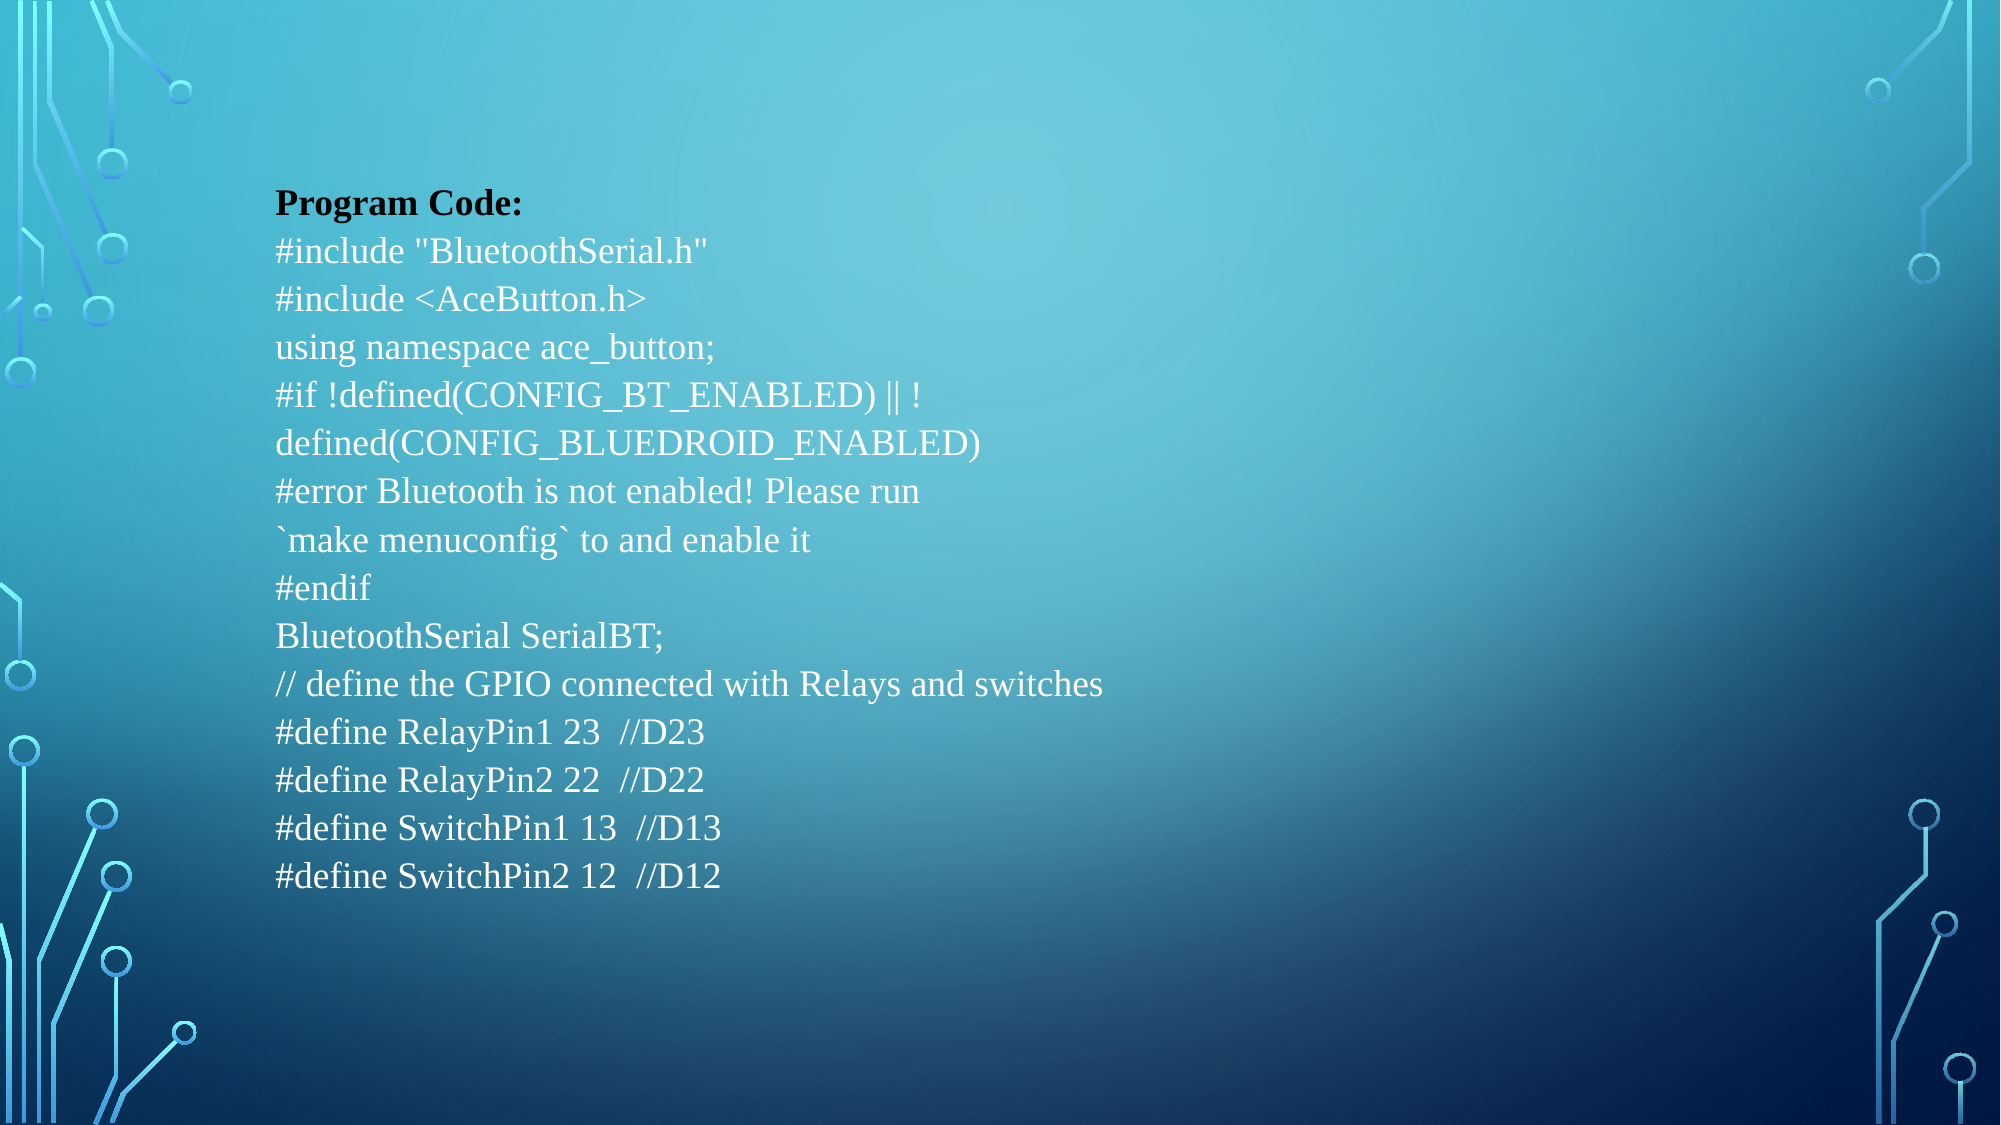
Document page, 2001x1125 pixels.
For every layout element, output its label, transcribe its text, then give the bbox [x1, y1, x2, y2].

text_box Program Code: #include "BluetoothSerial.h" #include <AceButton.h> using namespace ace_button; #if !defined(CONFIG_BT_ENABLED) || !defined(CONFIG_BLUEDROID_ENABLED) #error Bluetooth is not enabled! Please run `make menuconfig` to and enable it #endif BluetoothSerial SerialBT; // define the GPIO connected with Relays and switches #define RelayPin1 23 //D23 #define RelayPin2 22 //D22 #define SwitchPin1 13 //D13 #define SwitchPin2 12 //D12 [260, 167, 1542, 952]
